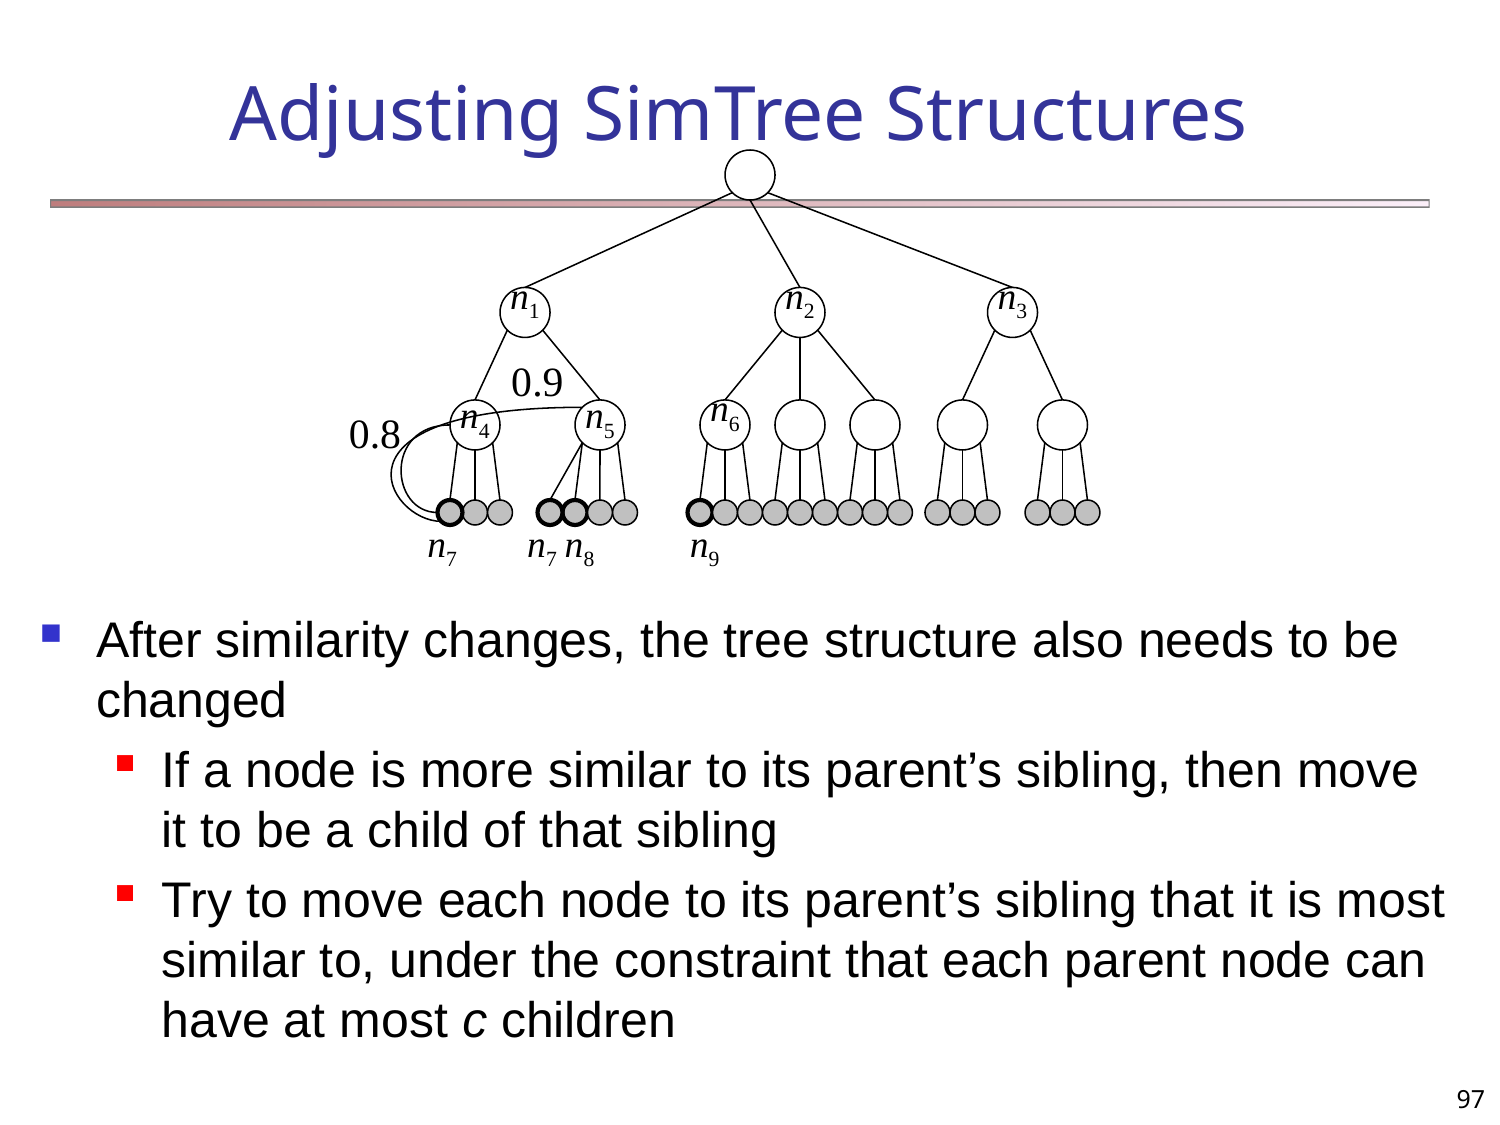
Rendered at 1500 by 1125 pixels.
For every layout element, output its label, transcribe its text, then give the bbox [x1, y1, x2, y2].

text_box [742, 442, 751, 501]
text_box [774, 400, 826, 450]
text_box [962, 329, 995, 401]
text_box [724, 329, 783, 401]
text_box 97 [1187, 1062, 1500, 1125]
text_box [774, 442, 783, 501]
text_box [1037, 400, 1088, 450]
text_box n8 [583, 512, 613, 579]
text_box [1050, 500, 1075, 526]
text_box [1029, 329, 1063, 401]
text_box [687, 501, 712, 512]
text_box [524, 192, 733, 288]
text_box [617, 442, 626, 501]
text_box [1037, 442, 1045, 501]
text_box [474, 329, 508, 345]
text_box n3 [987, 287, 1038, 338]
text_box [849, 442, 858, 501]
text_box n9 [674, 512, 738, 579]
text_box [787, 500, 813, 526]
title Adjusting SimTree Structures [99, 62, 1379, 163]
text_box [762, 501, 787, 526]
text_box n6 [699, 400, 751, 450]
text_box [1025, 501, 1050, 526]
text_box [817, 329, 876, 401]
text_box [979, 442, 988, 501]
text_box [1079, 442, 1088, 501]
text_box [749, 199, 762, 288]
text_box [699, 442, 708, 499]
text_box [924, 501, 950, 526]
text_box [838, 501, 862, 526]
text_box [813, 501, 838, 526]
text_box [542, 329, 601, 401]
text_box [937, 400, 988, 450]
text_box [817, 442, 826, 501]
text_box [950, 500, 975, 526]
text_box n2 [774, 296, 826, 338]
text_box [737, 501, 762, 526]
list After similarity changes, the tree structure also needs to be changed If a node is more similar to its parent’s sibling, then move it to be a child of that sibling Try to move each node to its parent’s sibling that it is most similar to, under the constraint that each parent node can have at most c children [24, 600, 1463, 1100]
text_box [862, 500, 888, 526]
text_box [888, 501, 913, 526]
text_box [591, 500, 613, 512]
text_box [412, 532, 476, 573]
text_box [767, 192, 1013, 288]
text_box [725, 149, 776, 200]
text_box [613, 501, 638, 526]
text_box n1 [500, 288, 551, 338]
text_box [892, 442, 901, 501]
text_box [849, 400, 901, 450]
text_box [1075, 500, 1100, 526]
text_box [975, 500, 1000, 526]
text_box [712, 500, 737, 512]
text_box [512, 442, 583, 573]
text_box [324, 347, 588, 524]
text_box n5 [591, 400, 626, 450]
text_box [937, 442, 945, 501]
